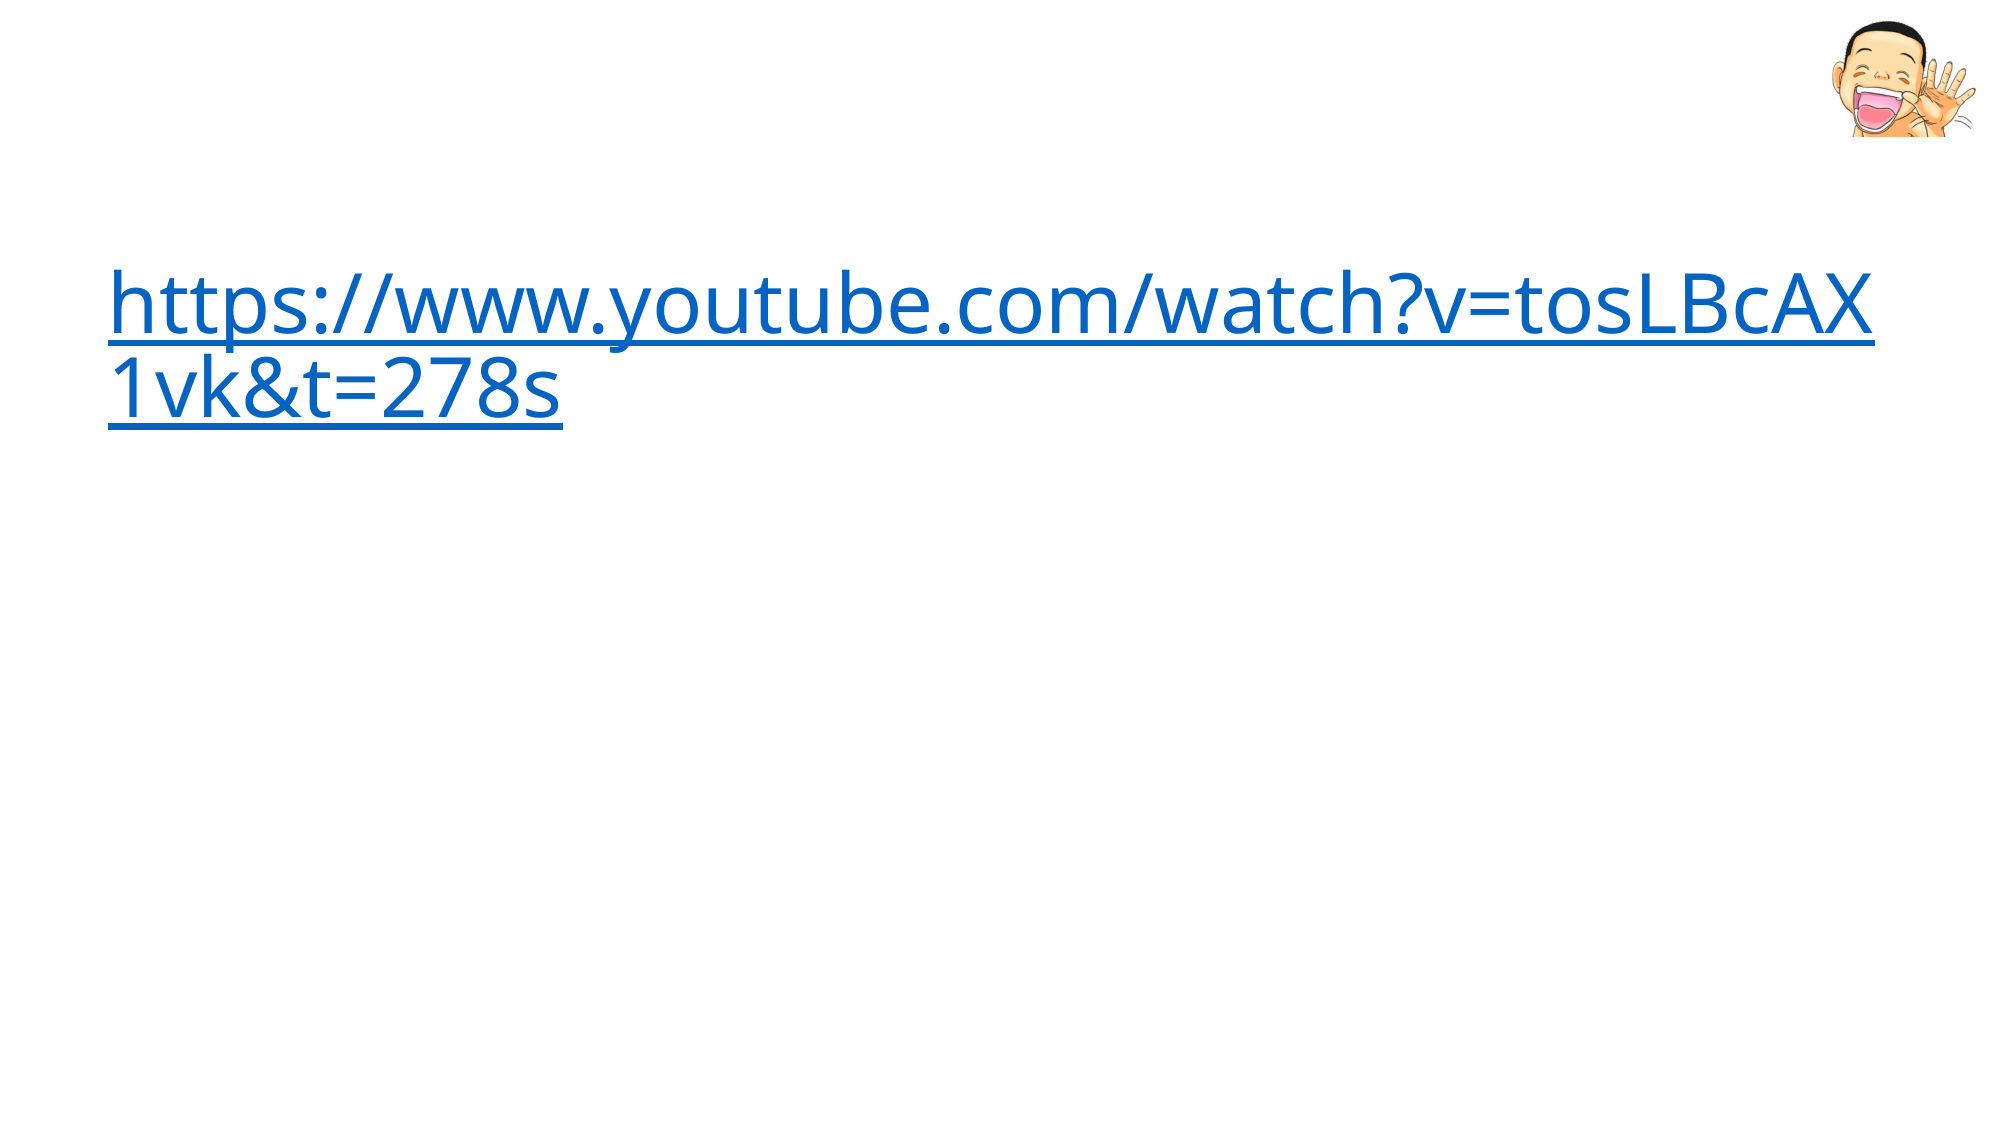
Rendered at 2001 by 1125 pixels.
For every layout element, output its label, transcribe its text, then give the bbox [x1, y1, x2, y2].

picture [1808, 0, 2000, 137]
text_box https://www.youtube.com/watch?v=tosLBcAX1vk&t=278s [93, 243, 1907, 372]
